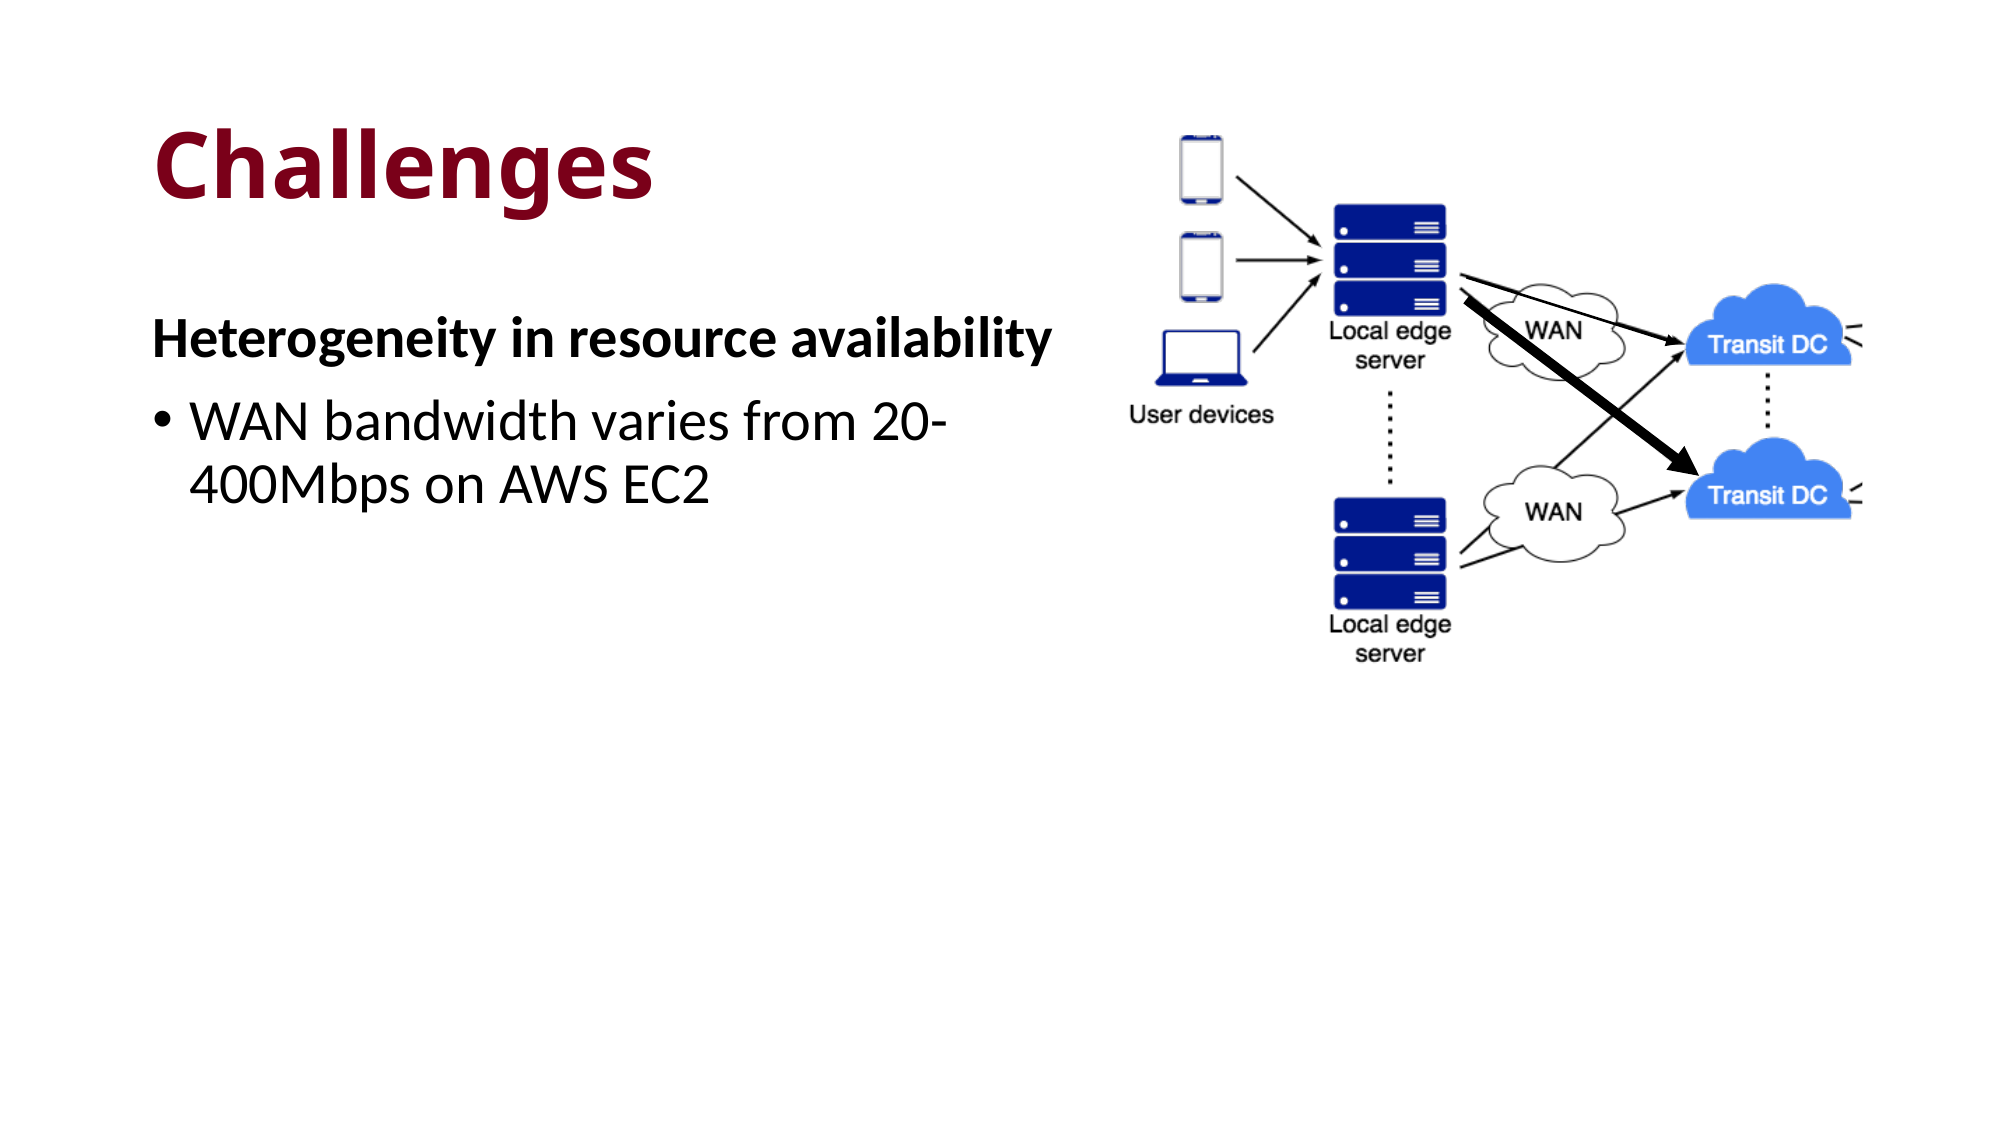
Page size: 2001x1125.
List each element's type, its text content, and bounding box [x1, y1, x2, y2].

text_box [1466, 277, 1679, 299]
list Heterogeneity in resource availability WAN bandwidth varies from 20-400Mbps on AWS EC2 [137, 299, 1164, 1014]
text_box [1466, 299, 1700, 476]
picture [1117, 134, 1863, 678]
title Challenges [137, 59, 1863, 278]
